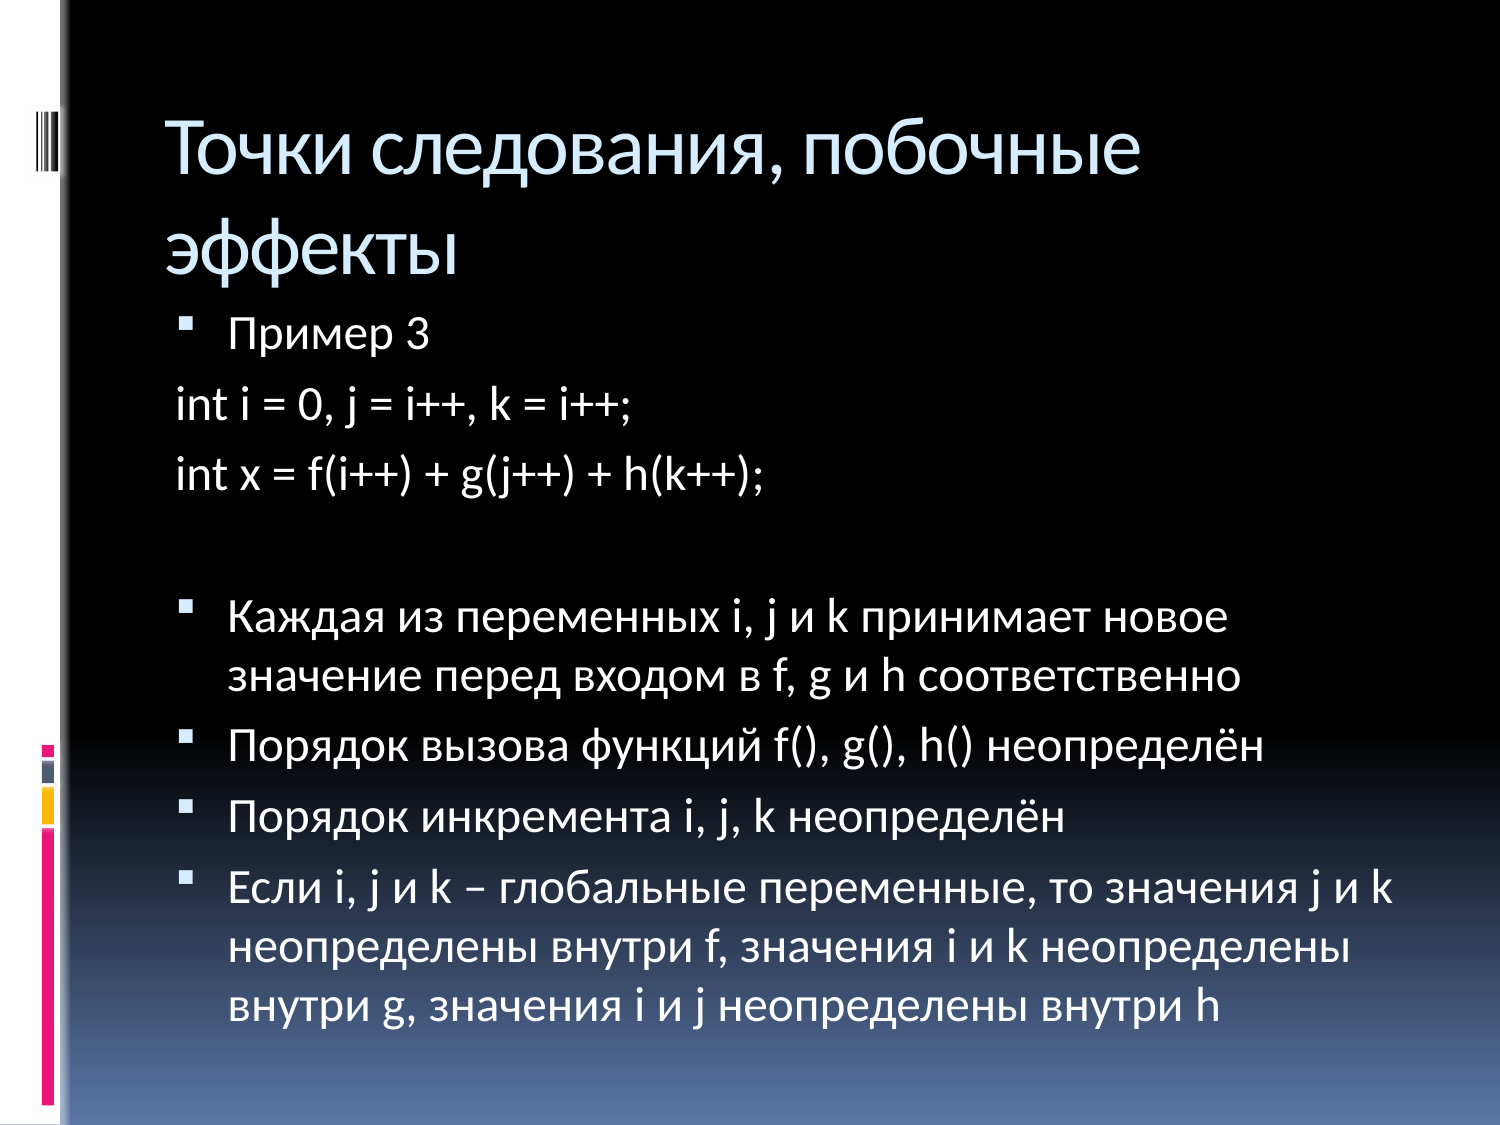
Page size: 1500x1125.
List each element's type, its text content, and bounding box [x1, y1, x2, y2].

title Точки следования, побочные эффекты [150, 83, 1425, 234]
list Пример 3 int i = 0, j = i++, k = i++; int x = f(i++) + g(j++) + h(k++); Каждая из переменных i, j и k принимает новое значение перед входом в f, g и h соответственно Порядок вызова функций f(), g(), h() неопределён Порядок инкремента i, j, k неопределён Если i, j и k – глобальные переменные, то значения j и k неопределены внутри f, значения i и k неопределены внутри g, значения i и j неопределены внутри h [150, 292, 1425, 1043]
